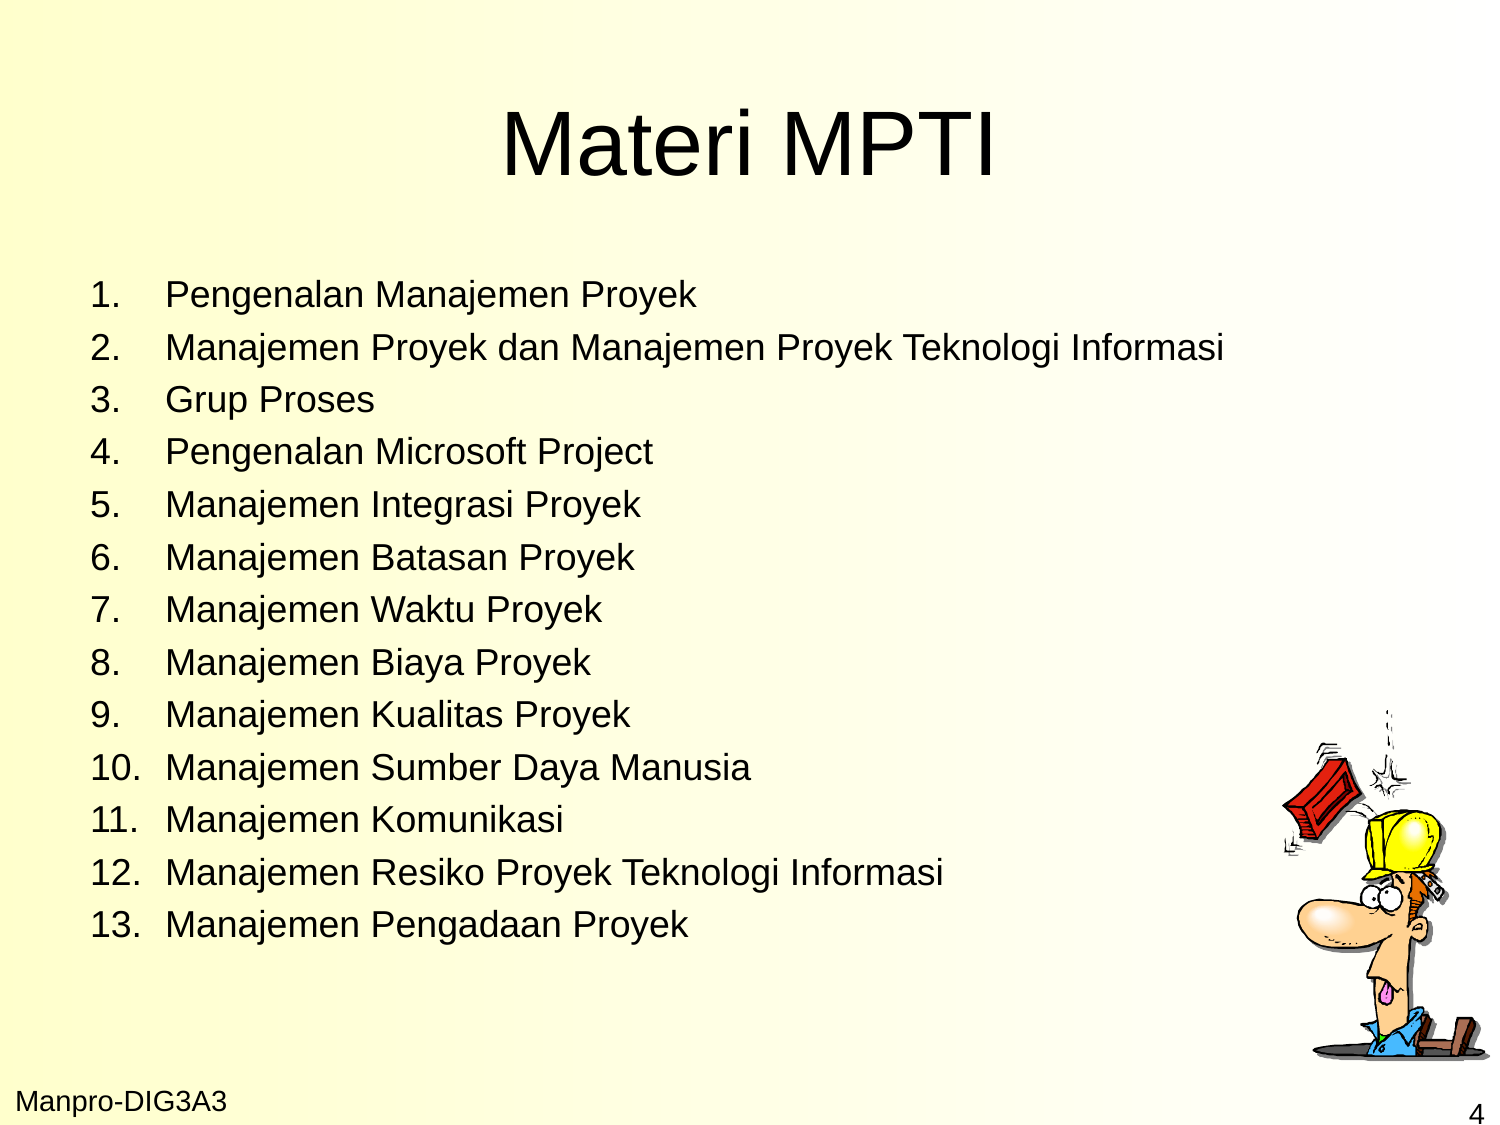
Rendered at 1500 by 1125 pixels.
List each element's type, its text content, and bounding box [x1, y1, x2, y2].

footer Manpro-DIG3A3 [0, 1074, 1026, 1125]
slide_number 4 [1149, 1087, 1500, 1125]
list Pengenalan Manajemen Proyek Manajemen Proyek dan Manajemen Proyek Teknologi Informasi Grup Proses Pengenalan Microsoft Project Manajemen Integrasi Proyek Manajemen Batasan Proyek Manajemen Waktu Proyek Manajemen Biaya Proyek Manajemen Kualitas Proyek Manajemen Sumber Daya Manusia Manajemen Komunikasi Manajemen Resiko Proyek Teknologi Informasi Manajemen Pengadaan Proyek [75, 262, 1425, 1005]
title Materi MPTI [75, 45, 1425, 233]
